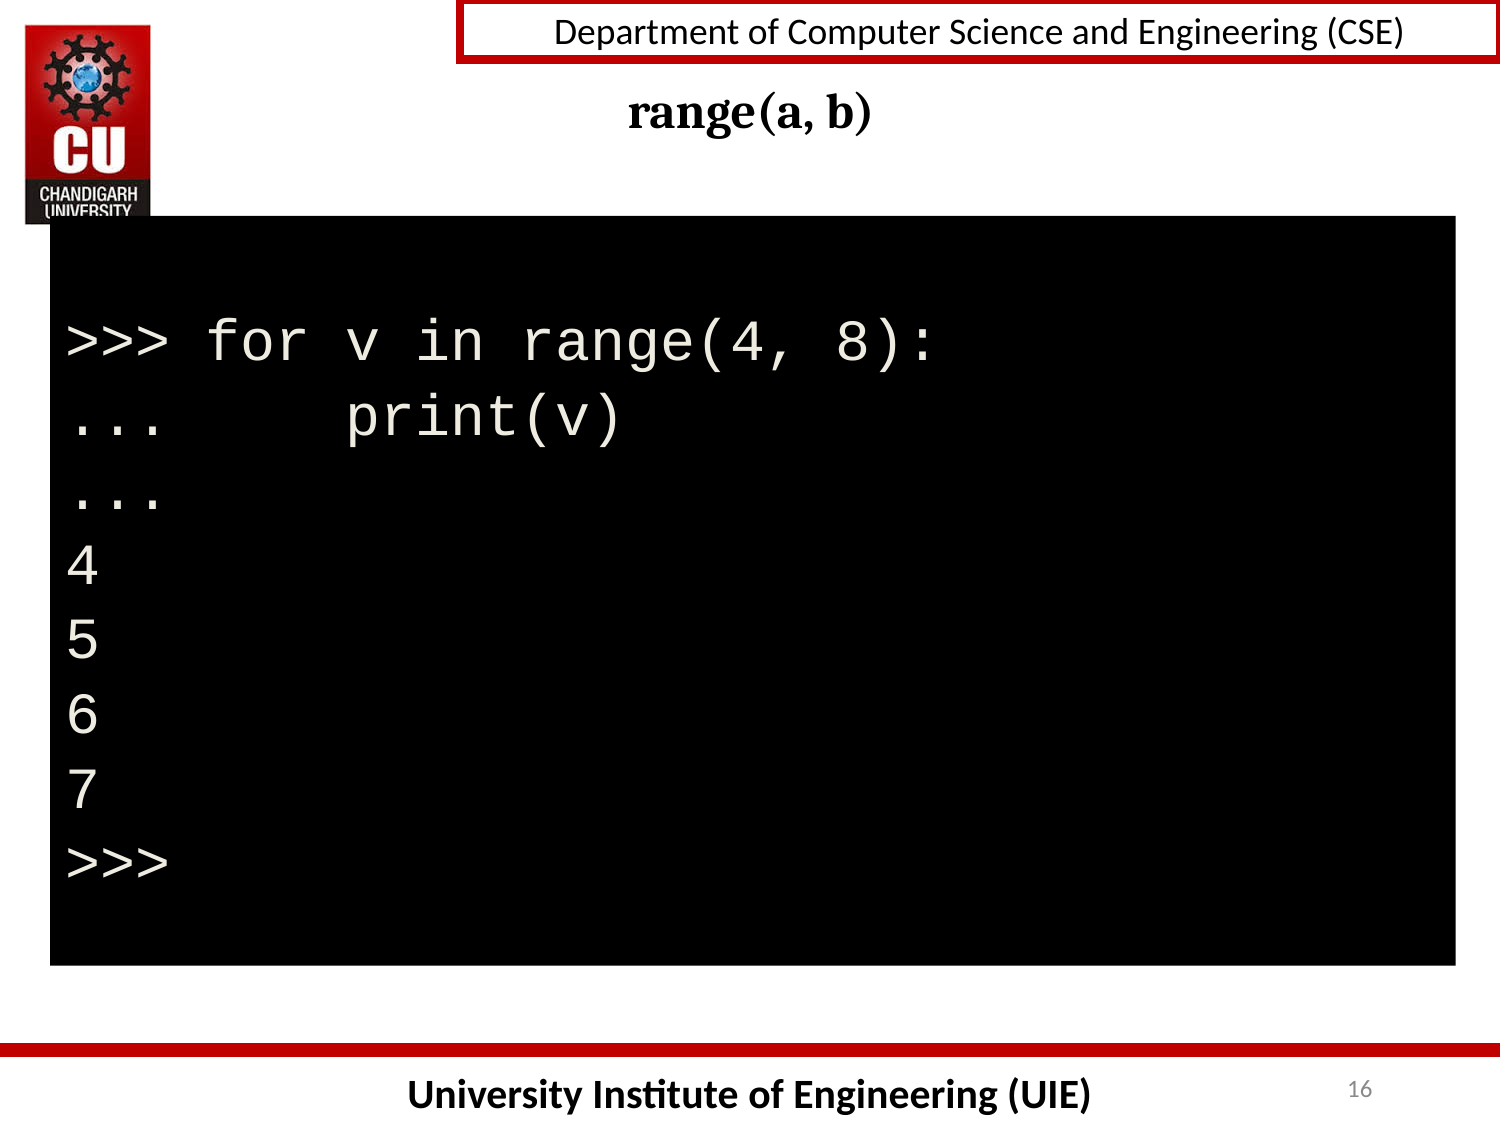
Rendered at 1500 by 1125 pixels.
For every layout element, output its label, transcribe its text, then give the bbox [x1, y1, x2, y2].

title range(a, b) [113, 52, 1389, 165]
picture [24, 24, 151, 225]
list >>> for v in range(4, 8): ... print(v) ... 4 5 6 7 >>> [50, 215, 1456, 966]
slide_number 16 [1074, 1049, 1388, 1125]
